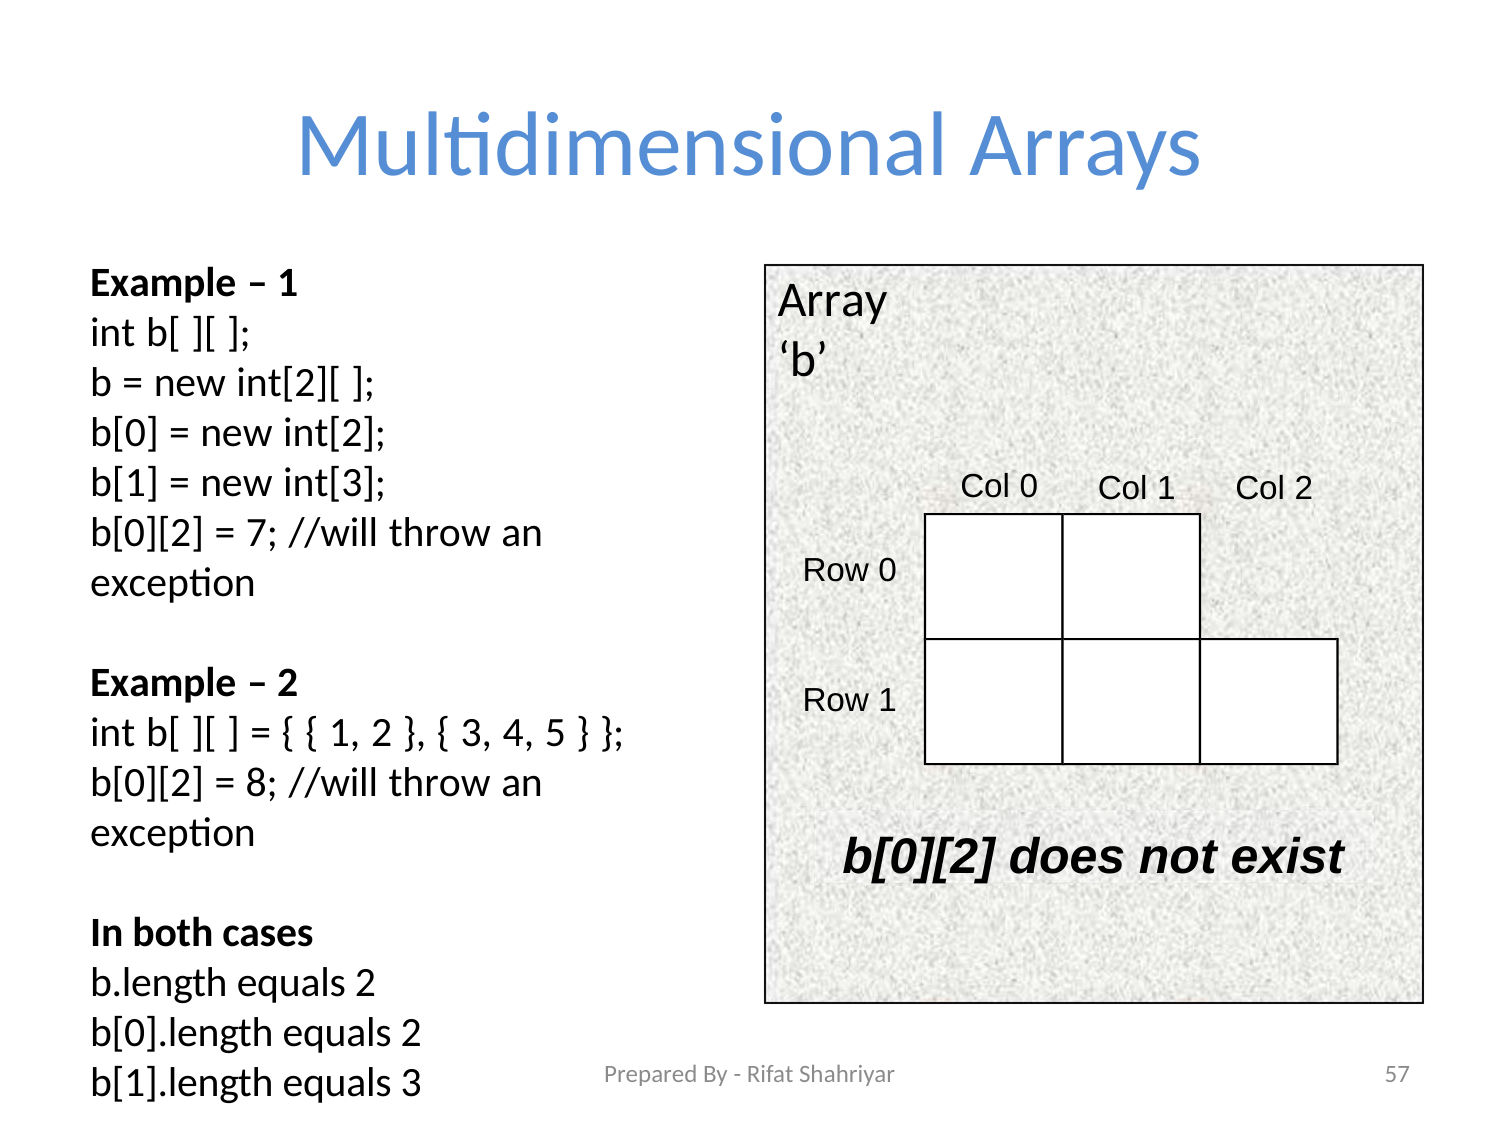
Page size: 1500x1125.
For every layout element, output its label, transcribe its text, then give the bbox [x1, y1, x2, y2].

text_box [927, 516, 1061, 638]
text_box [1061, 638, 1198, 766]
text_box Row 1 [800, 682, 899, 719]
footer Prepared By - Rifat Shahriyar [512, 1042, 988, 1103]
text_box [1064, 516, 1198, 638]
text_box Array ‘b’ [775, 266, 951, 387]
slide_number 57 [1074, 1042, 1425, 1103]
text_box [1198, 638, 1339, 766]
text_box [1061, 513, 1202, 638]
text_box [1202, 641, 1336, 763]
text_box Row 0 [800, 551, 899, 589]
text_box Col 0 [958, 467, 1041, 505]
title Multidimensional Arrays [75, 45, 1425, 233]
text_box Col 1 [1095, 469, 1178, 507]
text_box [923, 513, 1061, 638]
text_box b[0][2] does not exist [840, 823, 1347, 884]
text_box [927, 641, 1061, 763]
text_box [812, 808, 1375, 884]
text_box Col 2 [1233, 469, 1316, 507]
text_box [923, 638, 1061, 766]
text_box [762, 262, 1425, 1005]
text_box [1064, 641, 1198, 763]
text_box [87, 766, 429, 818]
text_box Example –1 int b[ ][ ]; b = new int[2][ ]; b[0] = new int[2]; b[1] = new int[3]; b[0][2] = 7; //will throw an exception Example –2 int b[ ][ ] = { { 1, 2 }, { 3, 4, 5 } }; b[0][2] = 8; //will throw an exception In both cases b.length equals 2 b[0].length equals 2 b[1].length equals 3 [87, 254, 716, 1125]
